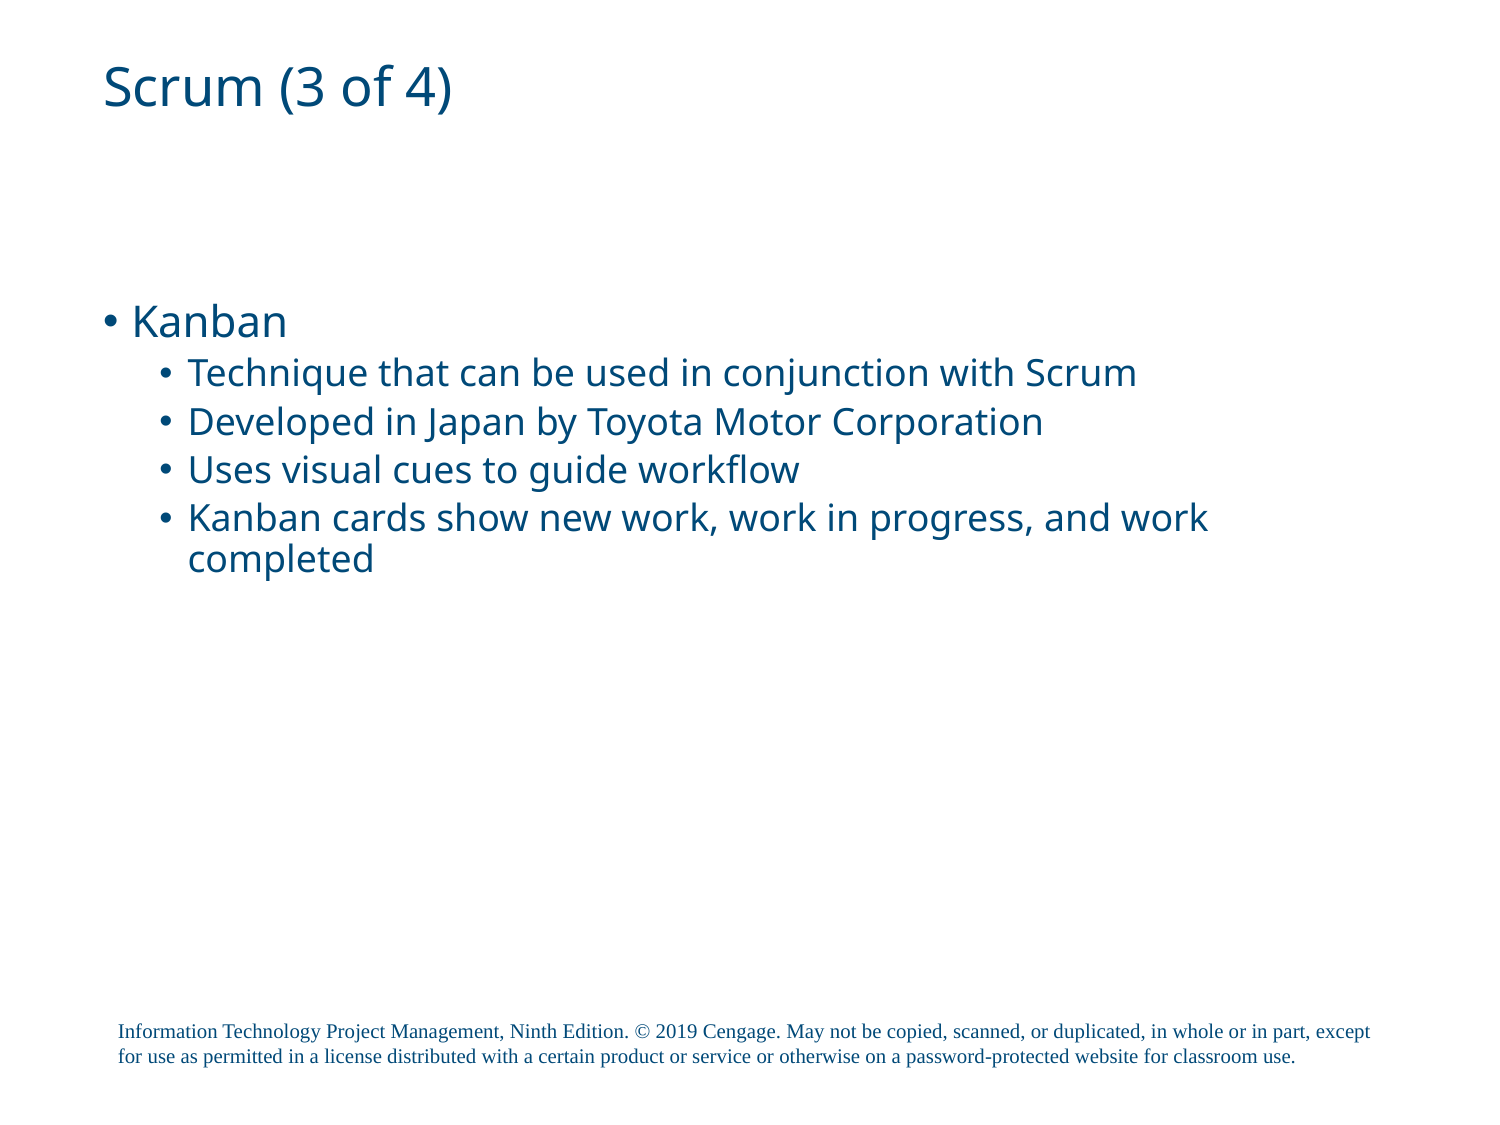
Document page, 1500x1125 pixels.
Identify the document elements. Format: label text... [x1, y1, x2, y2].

title Scrum (3 of 4) [103, 59, 1397, 278]
list Kanban Technique that can be used in conjunction with Scrum Developed in Japan by Toyota Motor Corporation Uses visual cues to guide workflow Kanban cards show new work, work in progress, and work completed [103, 299, 1397, 1009]
footer Information Technology Project Management, Ninth Edition. © 2019 Cengage. May not be copied, scanned, or duplicated, in whole or in part, except for use as permitted in a license distributed with a certain product or service or otherwise on a password-protected website for classroom use. [103, 1009, 1397, 1070]
